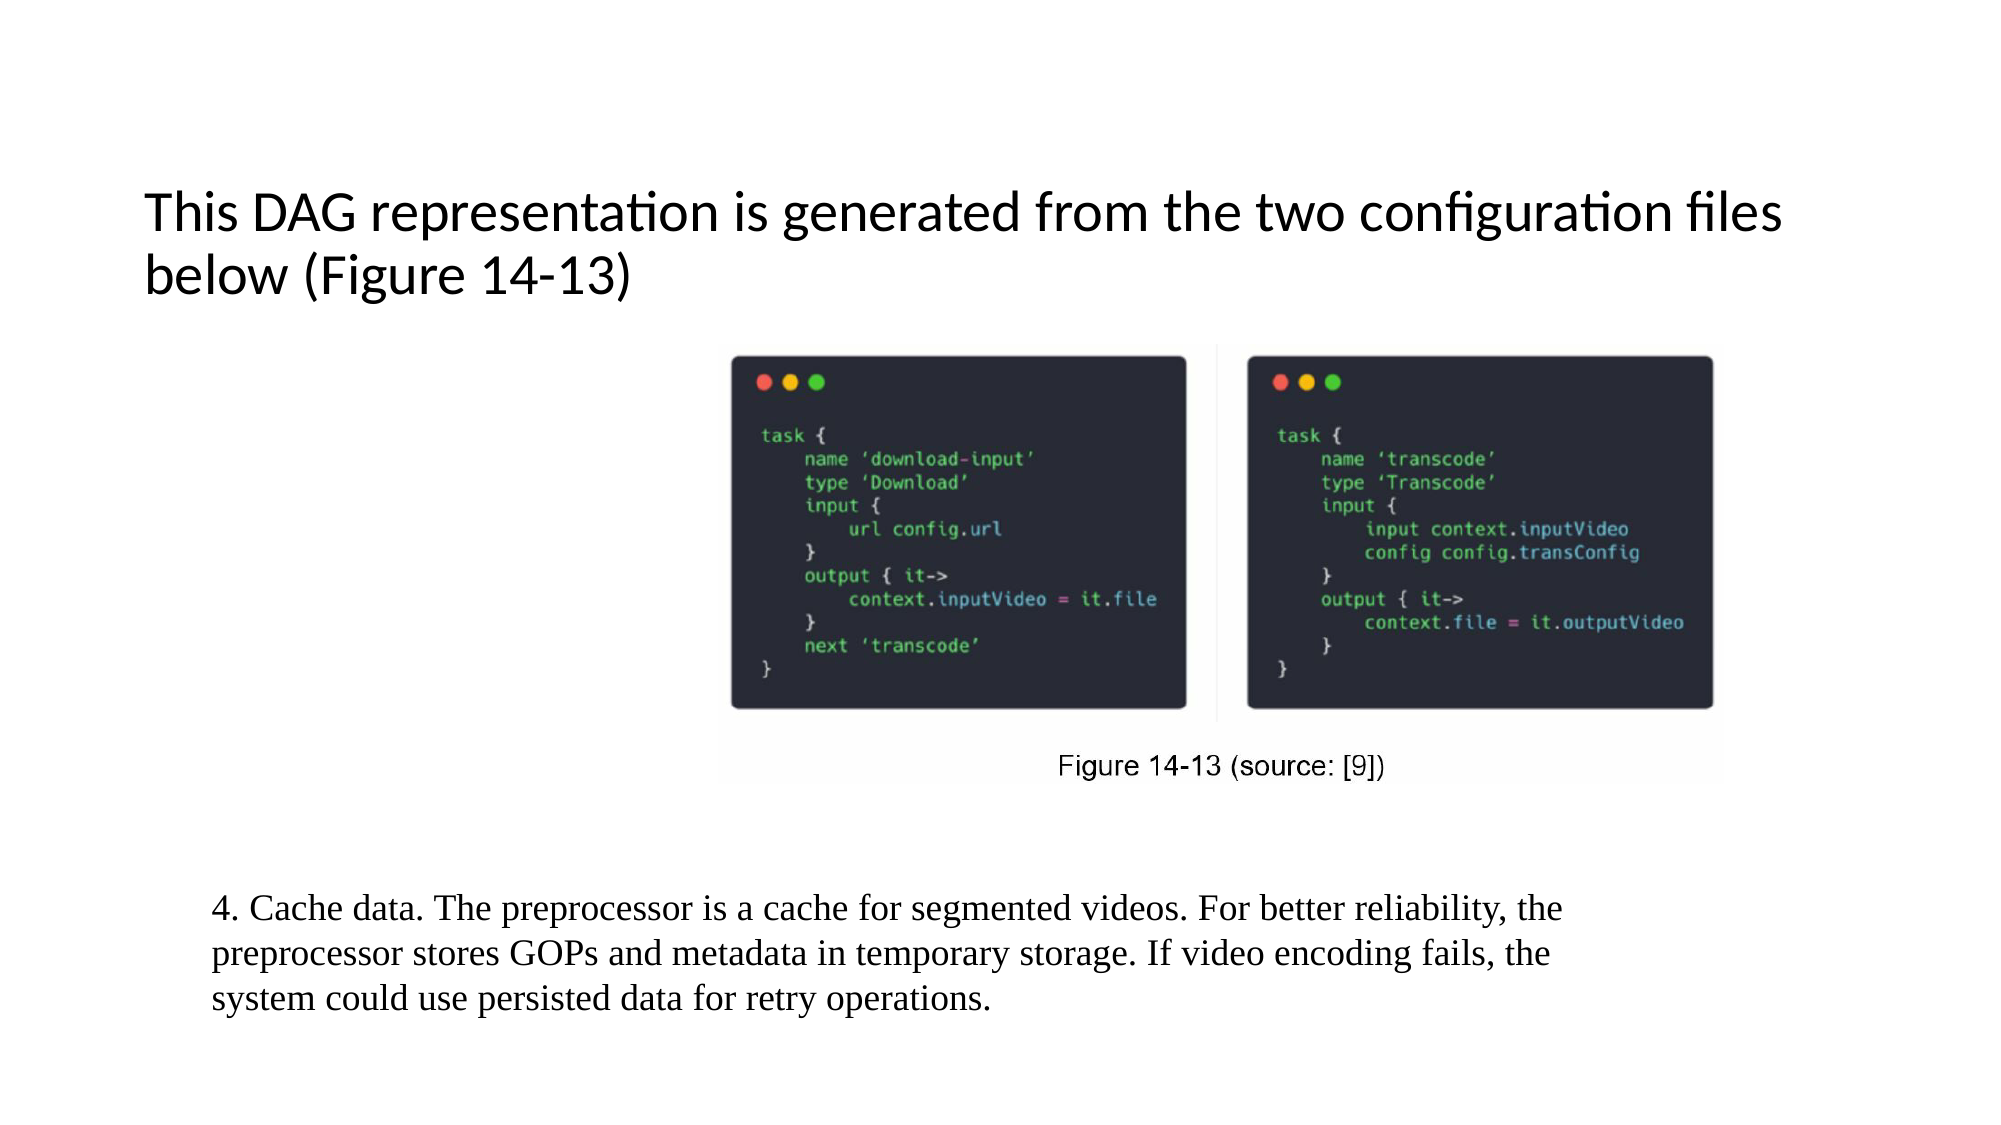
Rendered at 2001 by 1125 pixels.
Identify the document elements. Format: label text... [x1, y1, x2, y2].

picture [718, 344, 1724, 784]
list This DAG representation is generated from the two configuration files below (Figure 14-13) [129, 173, 1855, 331]
text_box 4. Cache data. The preprocessor is a cache for segmented videos. For better reliability, the preprocessor stores GOPs and metadata in temporary storage. If video encoding fails, the system could use persisted data for retry operations. [196, 875, 1840, 1026]
